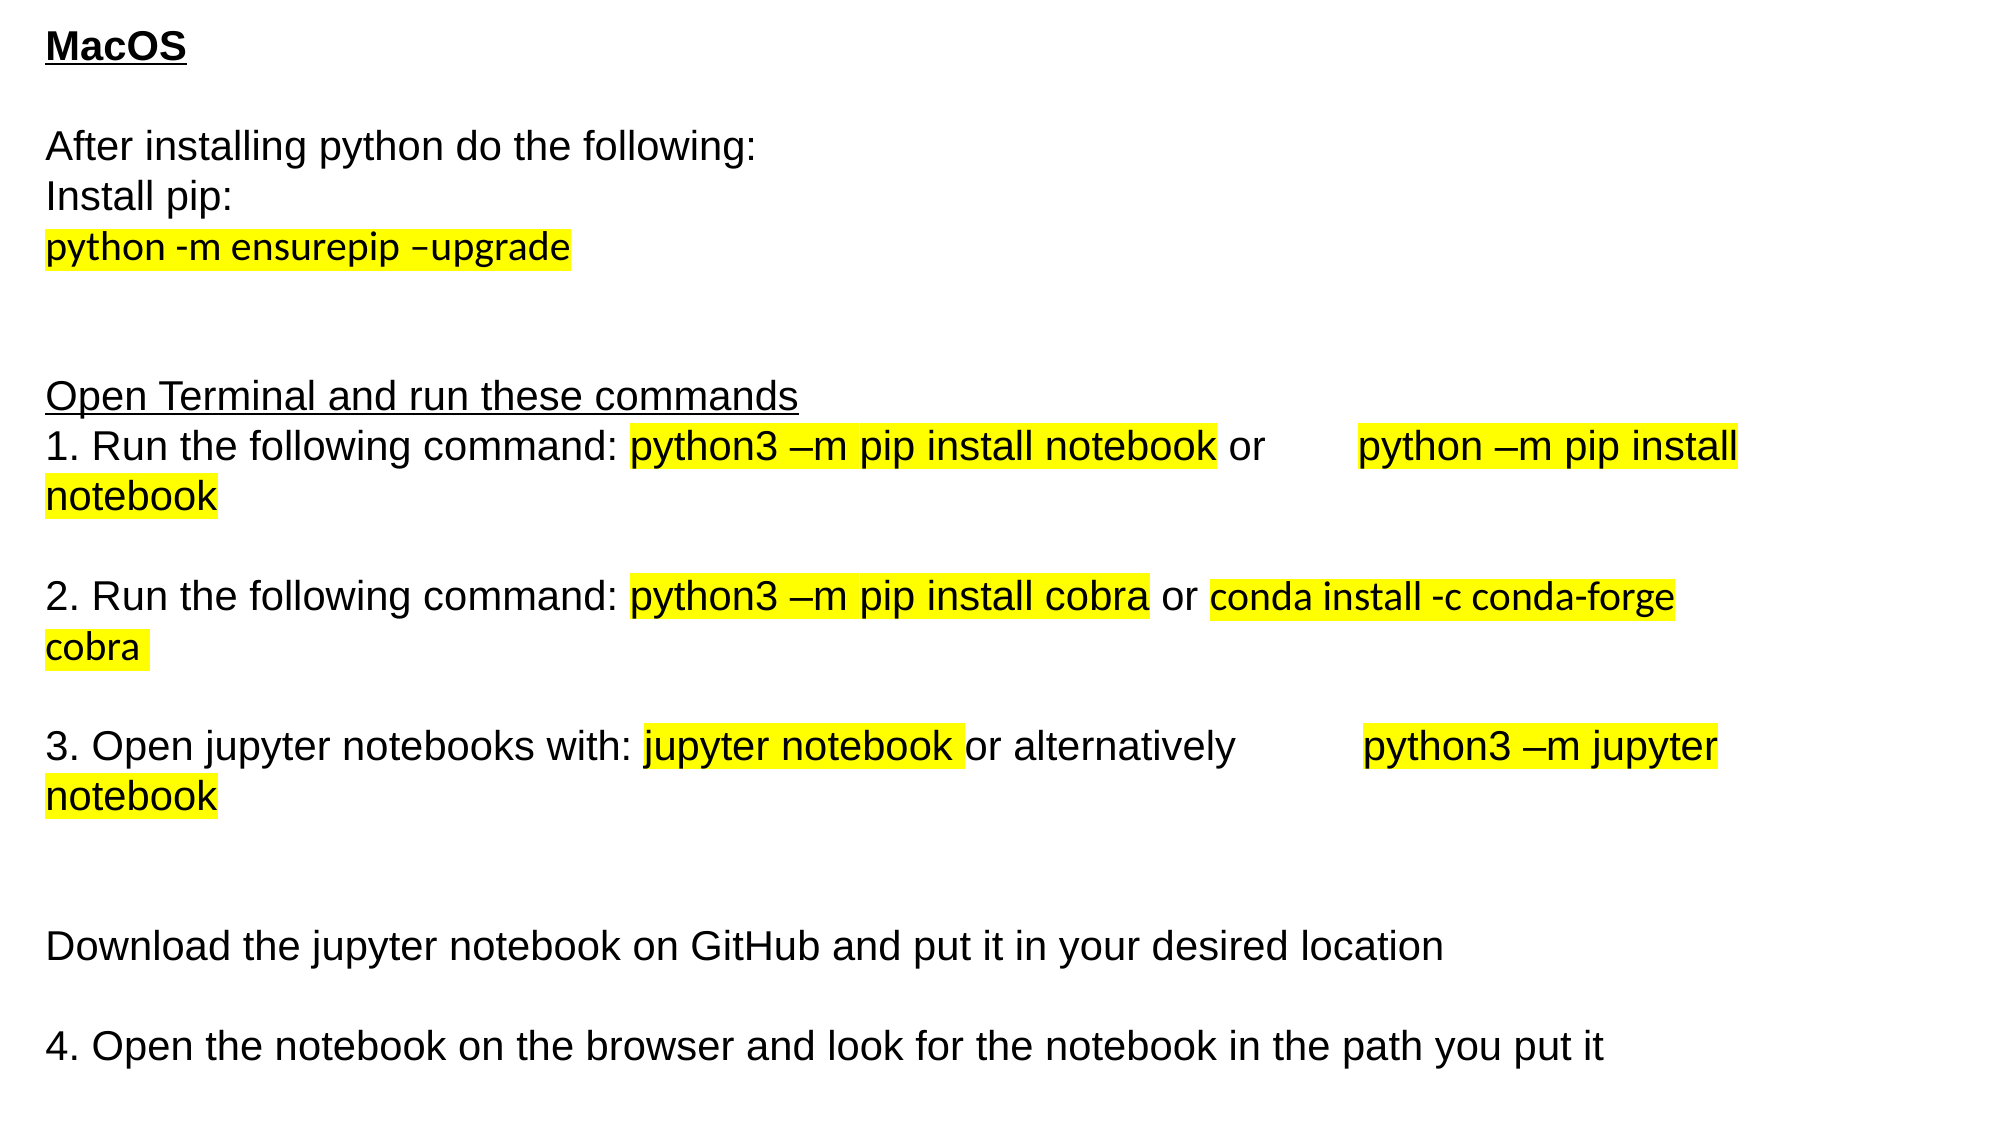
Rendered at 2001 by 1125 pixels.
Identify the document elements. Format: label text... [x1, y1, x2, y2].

text_box MacOS After installing python do the following: Install pip: python -m ensurepip –upgrade Open Terminal and run these commands 1. Run the following command: python3 –m pip install notebook or python –m pip install notebook 2. Run the following command: python3 –m pip install cobra or conda install -c conda-forge cobra 3. Open jupyter notebooks with: jupyter notebook or alternatively python3 –m jupyter notebook Download the jupyter notebook on GitHub and put it in your desired location 4. Open the notebook on the browser and look for the notebook in the path you put it [30, 11, 1762, 1077]
